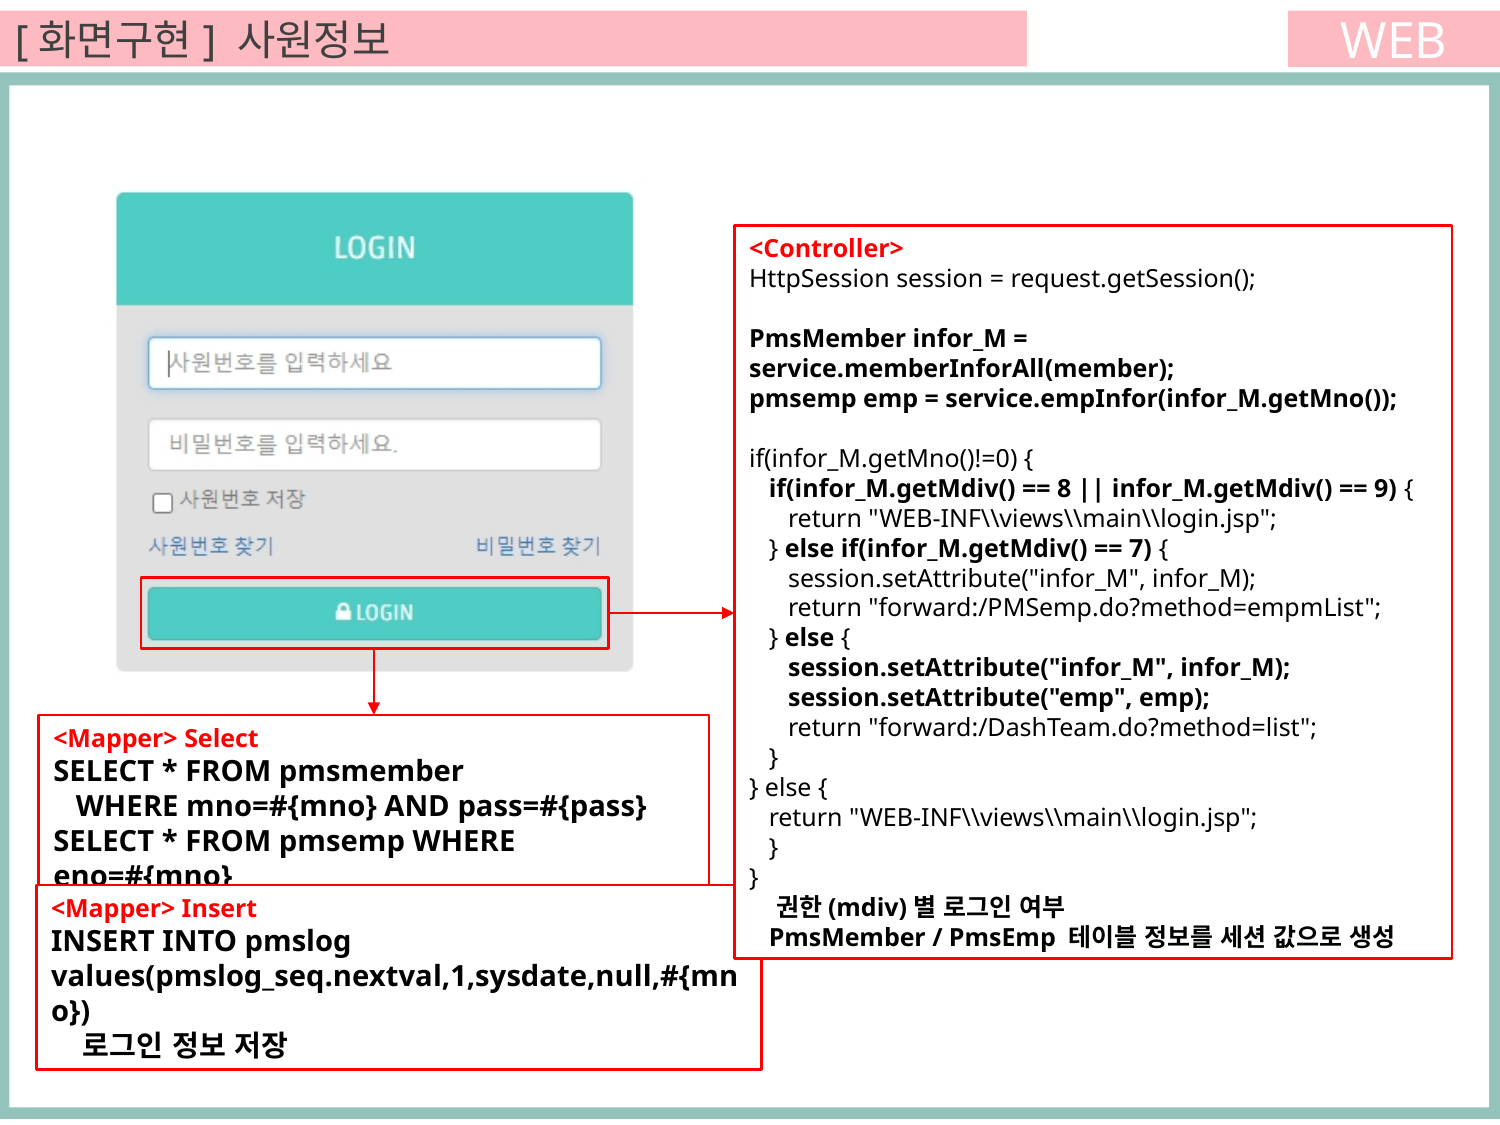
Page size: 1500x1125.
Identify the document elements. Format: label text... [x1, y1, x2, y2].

text_box WEB [1286, 9, 1500, 69]
text_box [화면구현] 사원정보 [0, 9, 1029, 68]
text_box <Mapper> Select SELECT * FROM pmsmember WHERE mno=#{mno} AND pass=#{pass} SELECT * FROM pmsemp WHERE eno=#{mno} [38, 714, 710, 884]
text_box <Controller> HttpSession session = request.getSession(); PmsMember infor_M = service.memberInforAll(member); pmsemp emp = service.empInfor(infor_M.getMno()); if(infor_M.getMno()!=0) { if(infor_M.getMdiv() == 8 || infor_M.getMdiv() == 9) { return "WEB-INF\\views\\main\\login.jsp"; } else if(infor_M.getMdiv() == 7) { session.setAttribute("infor_M", infor_M); return "forward:/PMSemp.do?method=empmList"; } else { session.setAttribute("infor_M", infor_M); session.setAttribute("emp", emp); return "forward:/DashTeam.do?method=list"; } } else { return "WEB-INF\\views\\main\\login.jsp"; } } 권한(mdiv)별 로그인 여부 PmsMember / PmsEmp 테이블 정보를 세션 값으로 생성 [734, 225, 1452, 959]
text_box <Mapper> Insert INSERT INTO pmslog values(pmslog_seq.nextval,1,sysdate,null,#{mno}) 로그인 정보 저장 [36, 884, 762, 1070]
text_box [0, 70, 1500, 1121]
text_box [7, 83, 1491, 1109]
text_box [98, 177, 650, 686]
